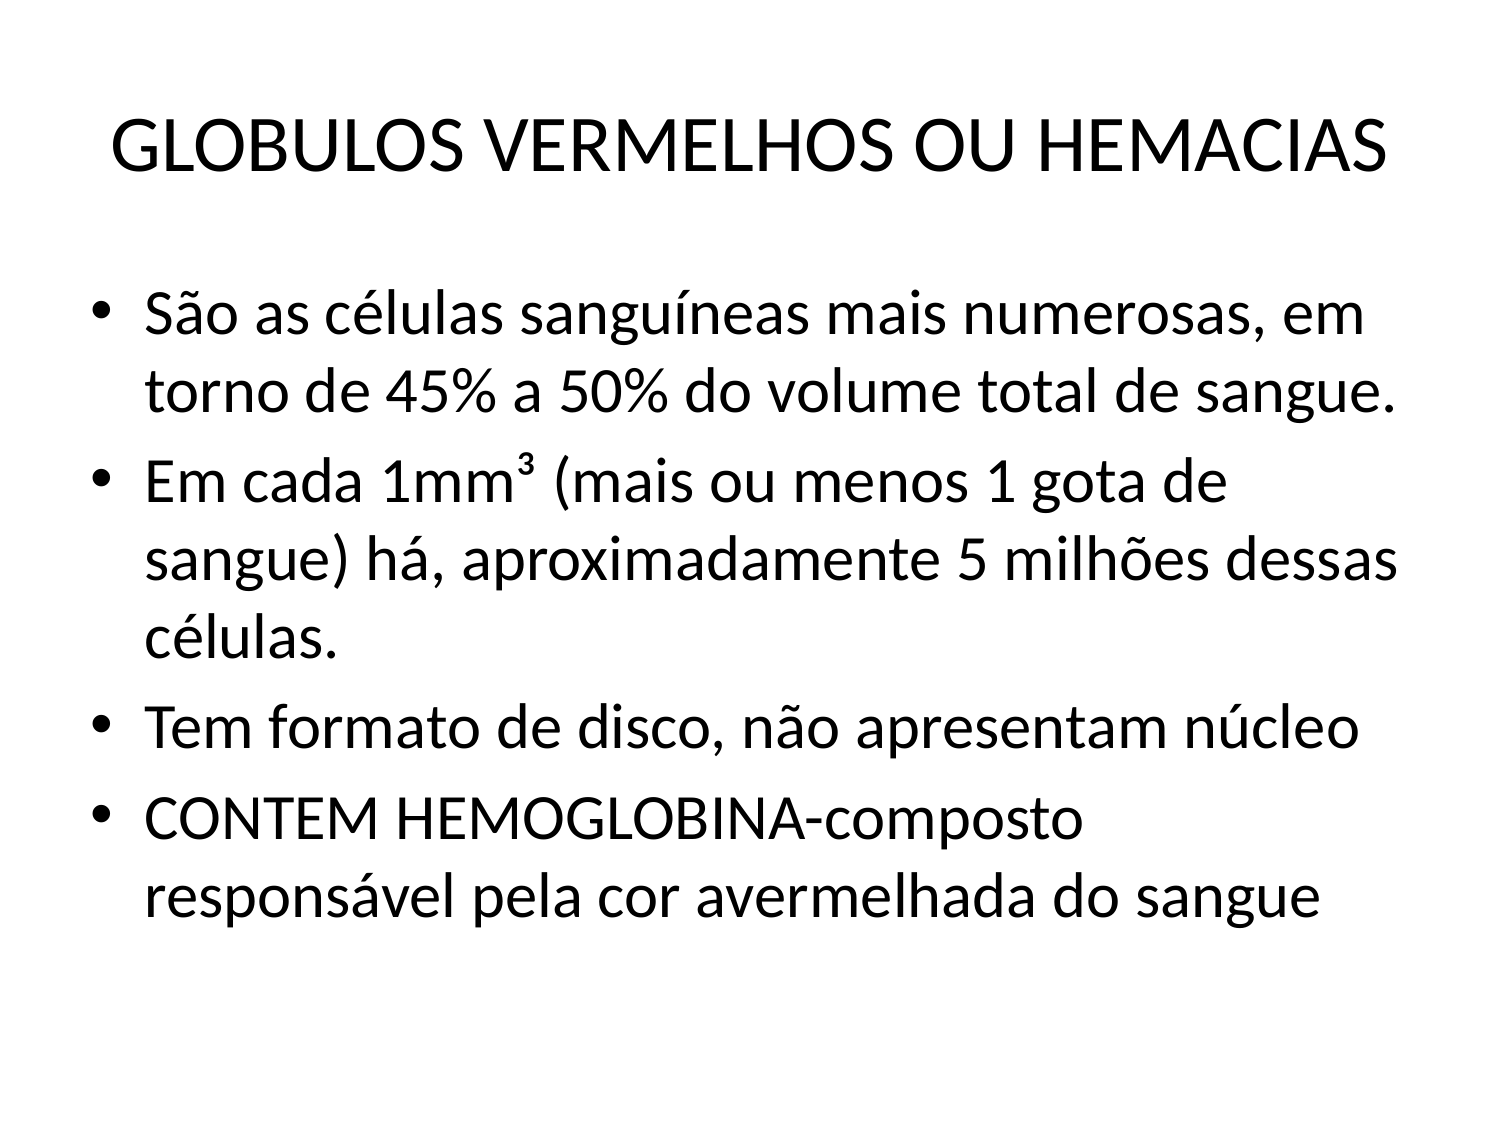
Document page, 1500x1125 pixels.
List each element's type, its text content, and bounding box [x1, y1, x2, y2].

list São as células sanguíneas mais numerosas, em torno de 45% a 50% do volume total de sangue. Em cada 1mm³ (mais ou menos 1 gota de sangue) há, aproximadamente 5 milhões dessas células. Tem formato de disco, não apresentam núcleo CONTEM HEMOGLOBINA-composto responsável pela cor avermelhada do sangue [75, 262, 1425, 1005]
title GLOBULOS VERMELHOS OU HEMACIAS [75, 45, 1425, 233]
